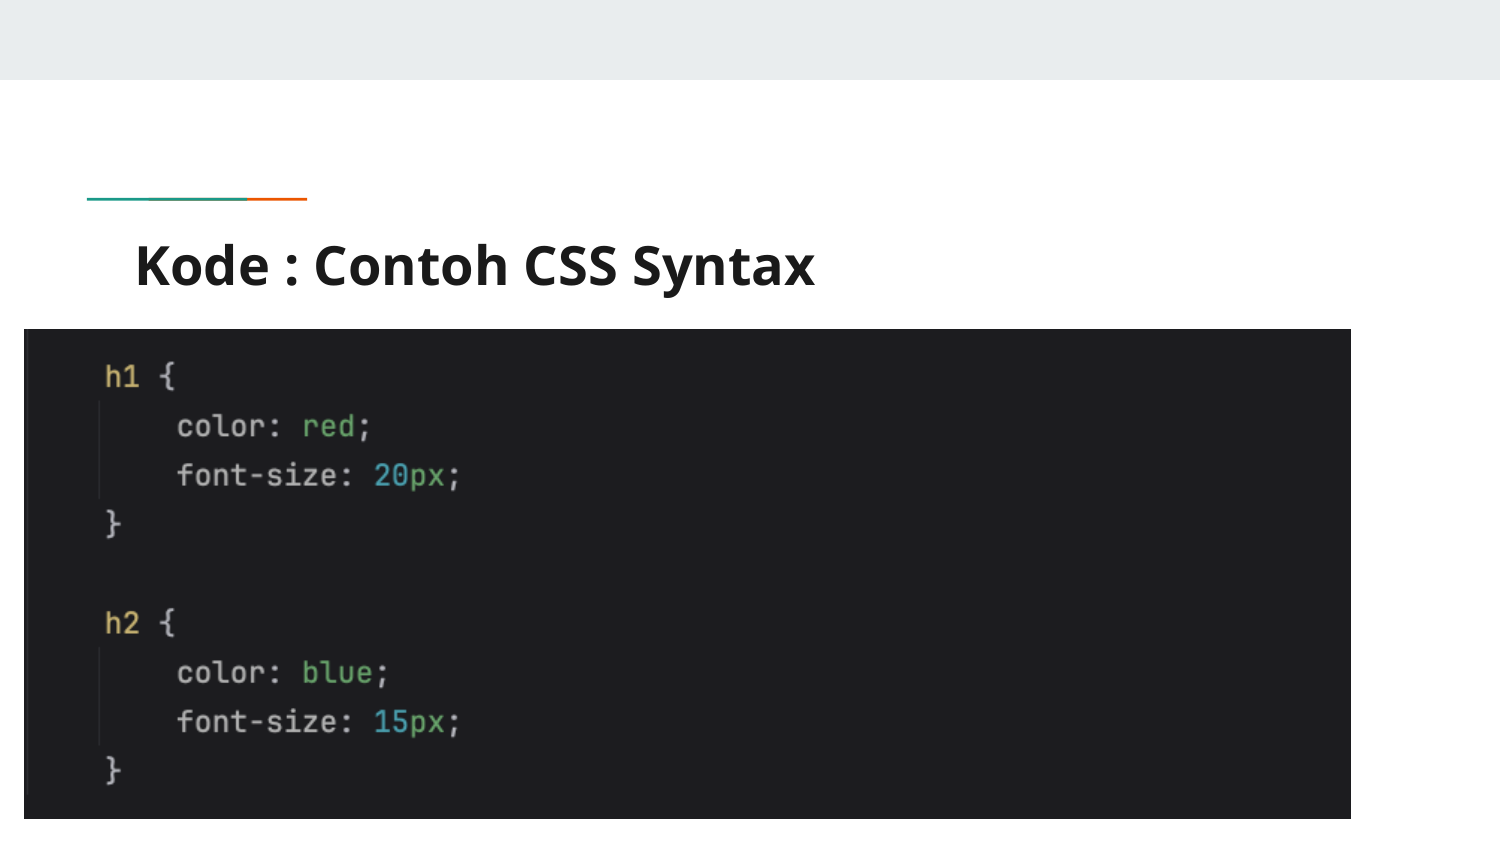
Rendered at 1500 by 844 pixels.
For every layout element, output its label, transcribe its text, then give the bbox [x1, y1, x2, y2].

title Kode : Contoh CSS Syntax [119, 216, 1381, 305]
picture [24, 328, 1351, 819]
